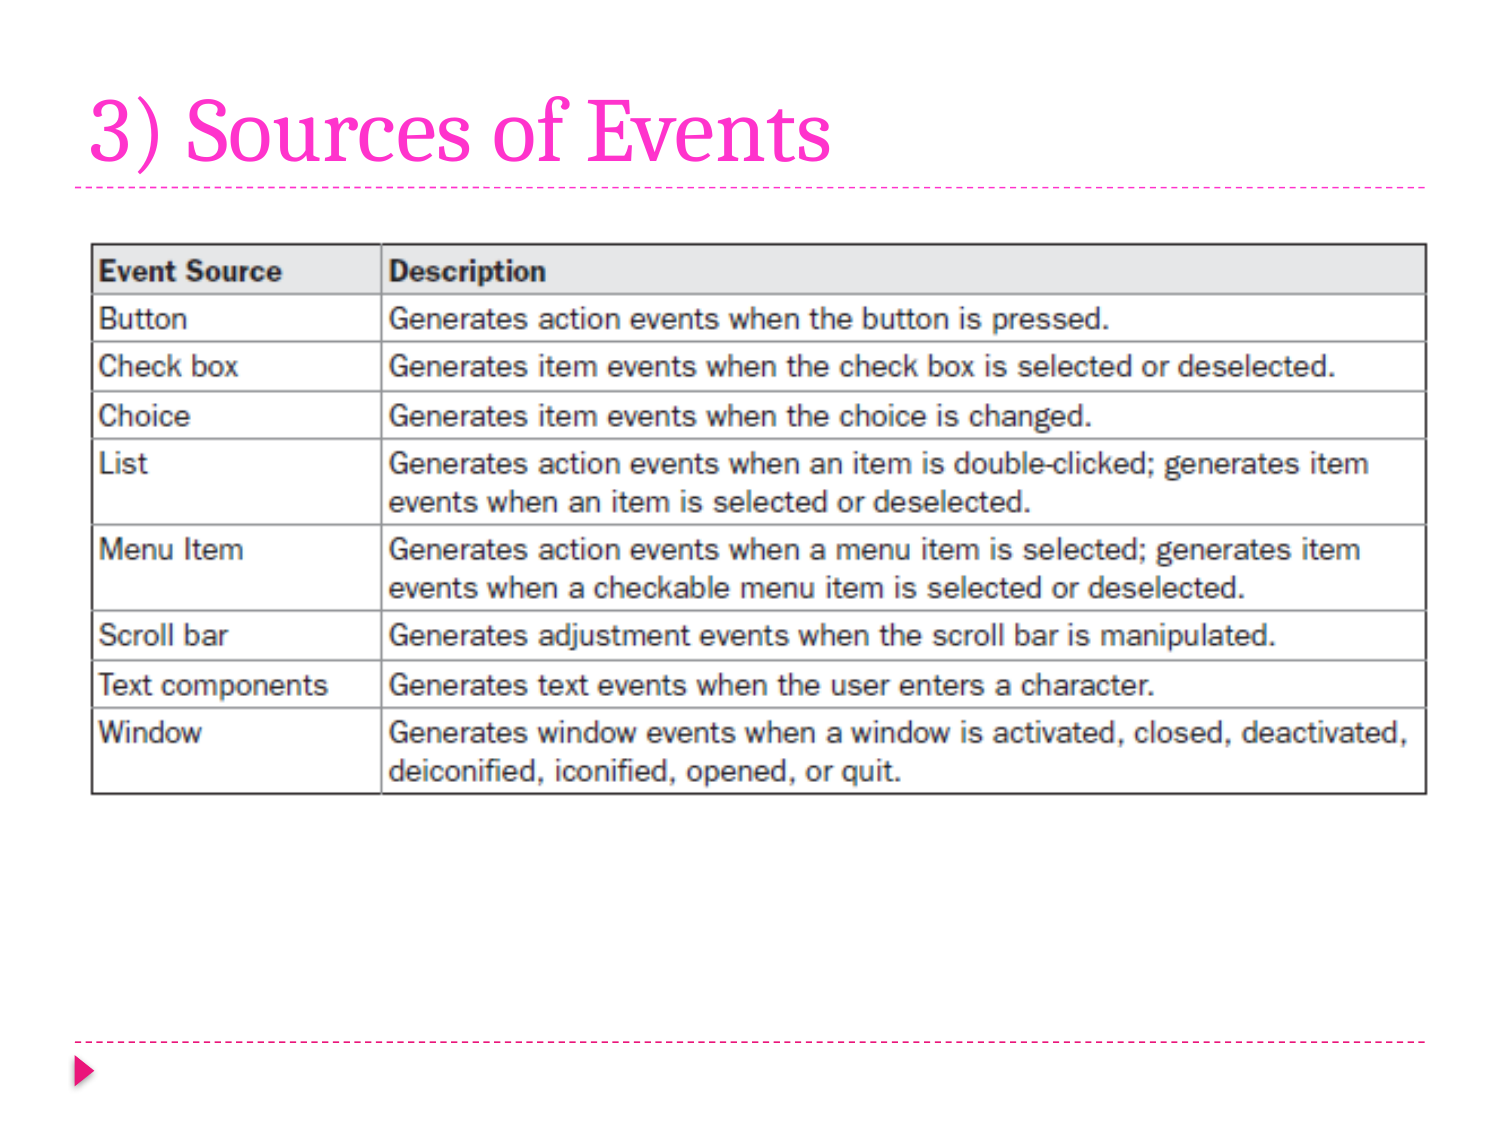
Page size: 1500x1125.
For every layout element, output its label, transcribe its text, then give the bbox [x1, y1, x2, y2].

title 3) Sources of Events [75, 24, 1425, 188]
picture [87, 237, 1430, 801]
